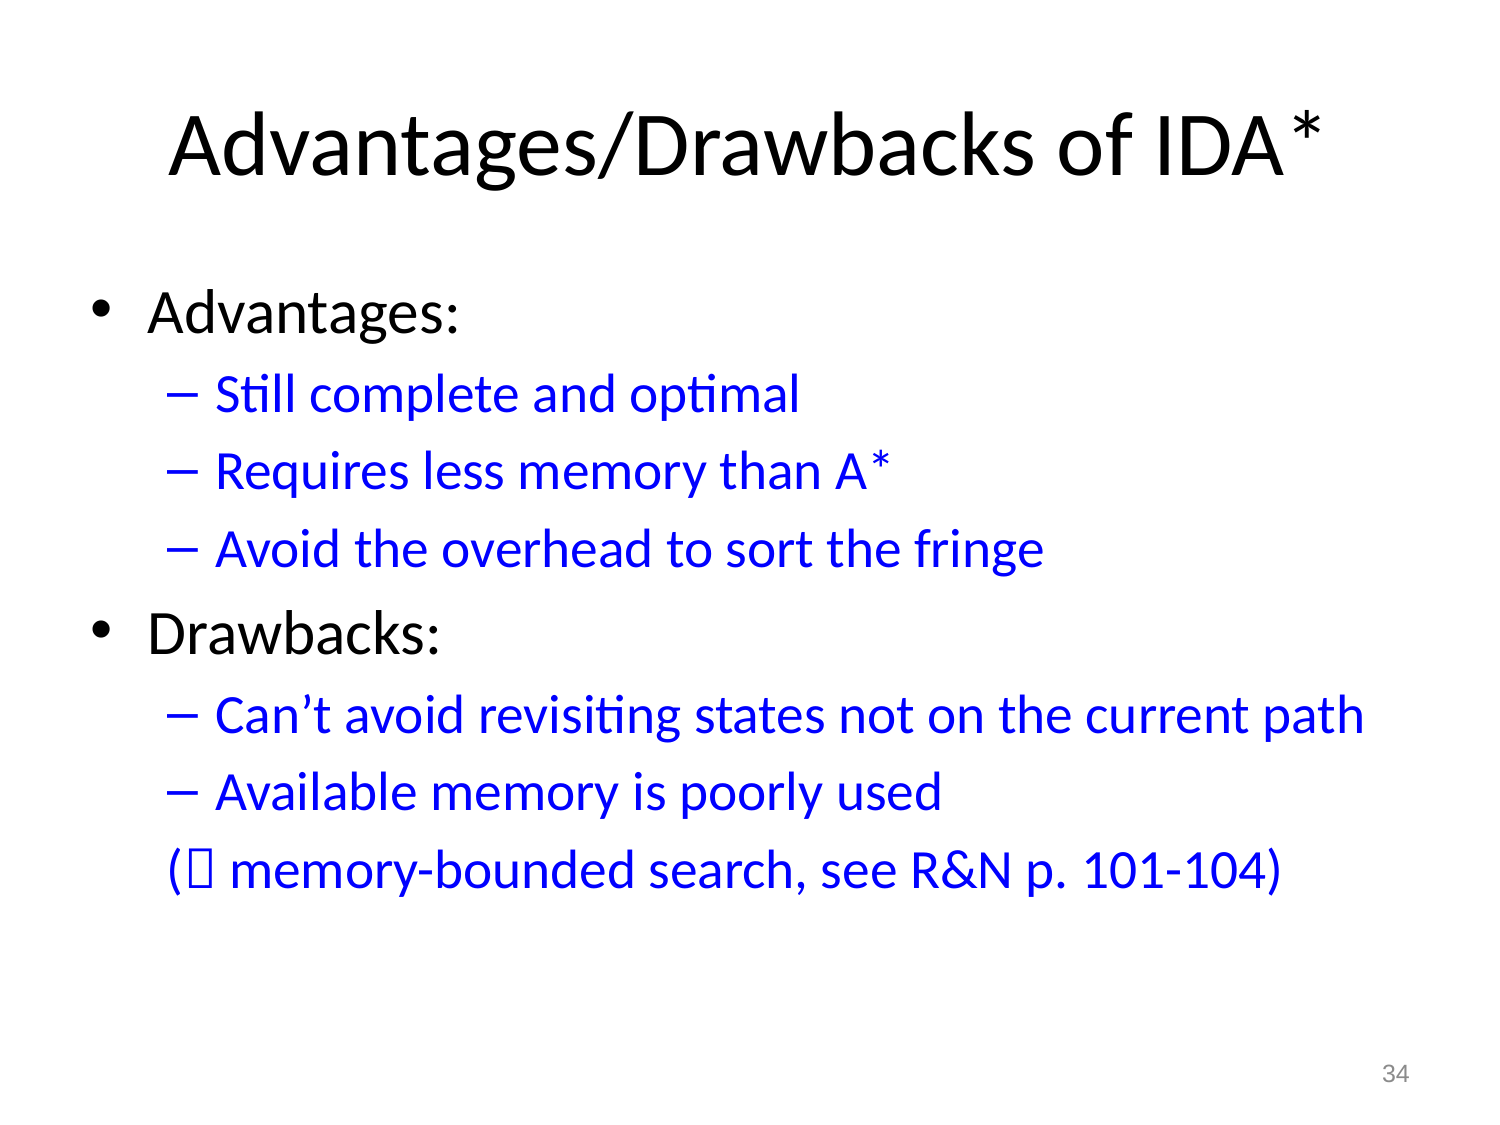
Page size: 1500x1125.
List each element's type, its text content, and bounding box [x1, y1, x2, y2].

slide_number 34 [1074, 1042, 1425, 1103]
title Advantages/Drawbacks of IDA* [75, 45, 1425, 233]
list Advantages: Still complete and optimal Requires less memory than A* Avoid the overhead to sort the fringe Drawbacks: Can’t avoid revisiting states not on the current path Available memory is poorly used ( memory-bounded search, see R&N p. 101-104) [75, 262, 1425, 1005]
